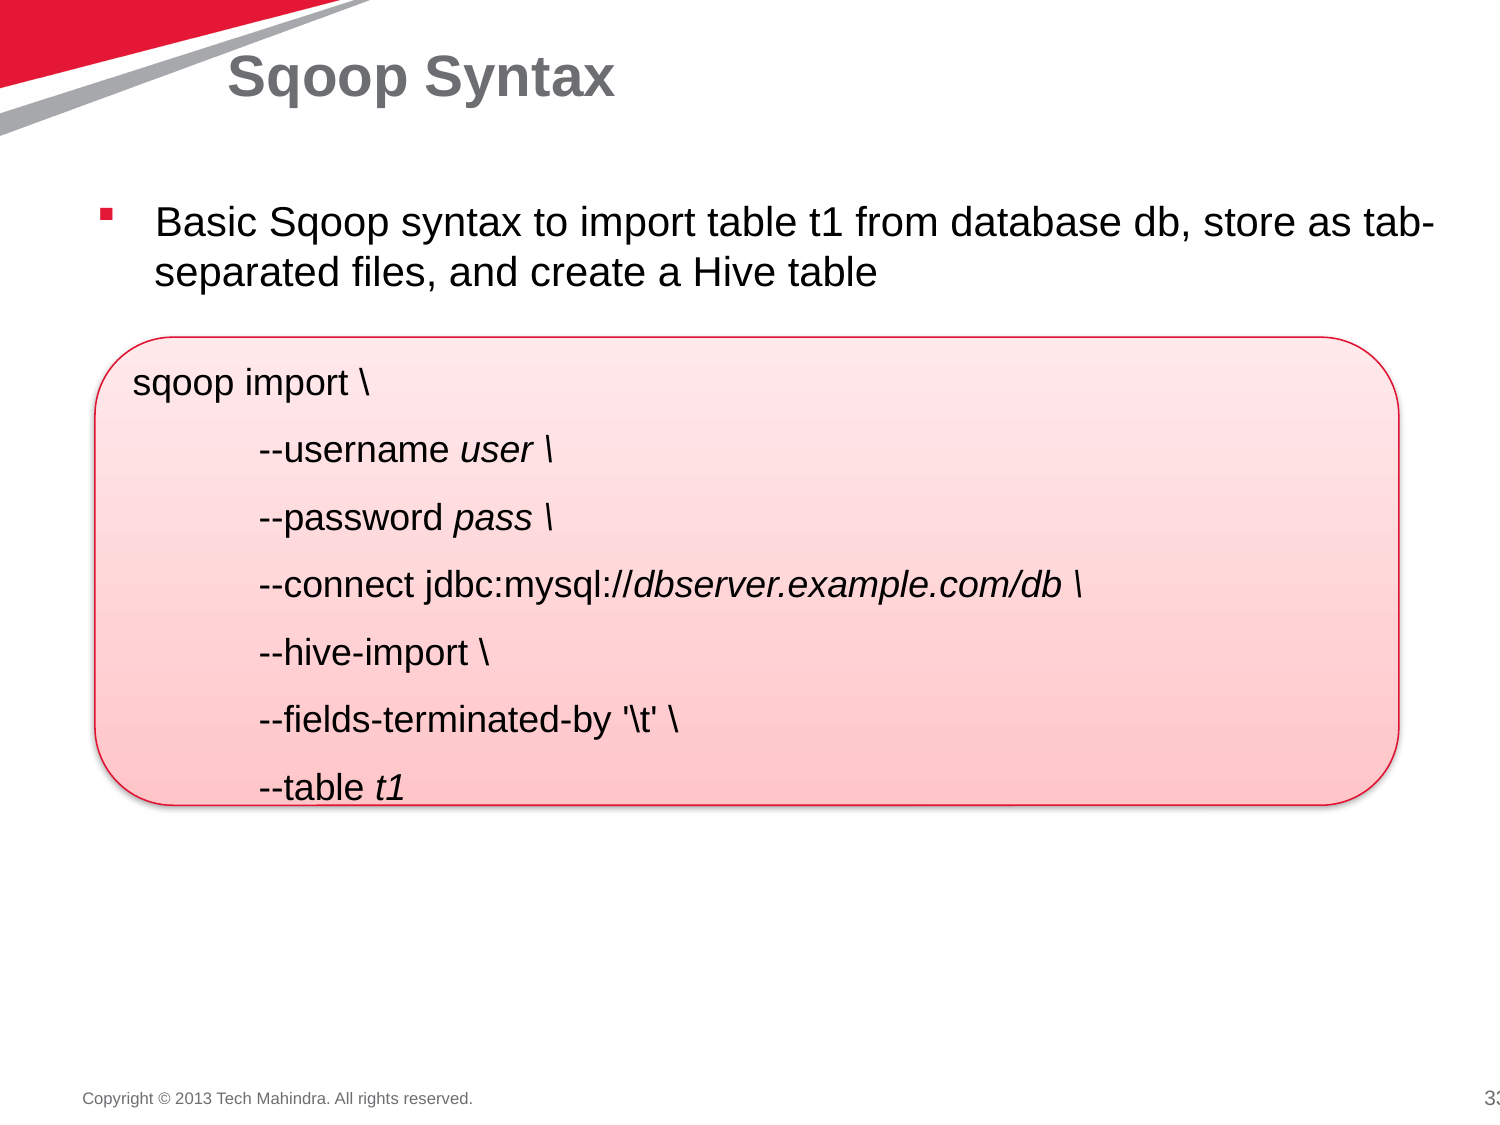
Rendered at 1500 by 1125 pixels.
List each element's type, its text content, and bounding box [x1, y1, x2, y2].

title Sqoop Syntax [227, 37, 1451, 194]
text_box sqoop import \ --username user \ --password pass \ --connect jdbc:mysql://dbserver.example.com/db \ --hive-import \ --fields-terminated-by '\t' \ --table t1 [94, 336, 1400, 807]
list Basic Sqoop syntax to import table t1 from database db, store as tab- separated files, and create a Hive table [96, 194, 1454, 297]
picture [0, 0, 373, 136]
